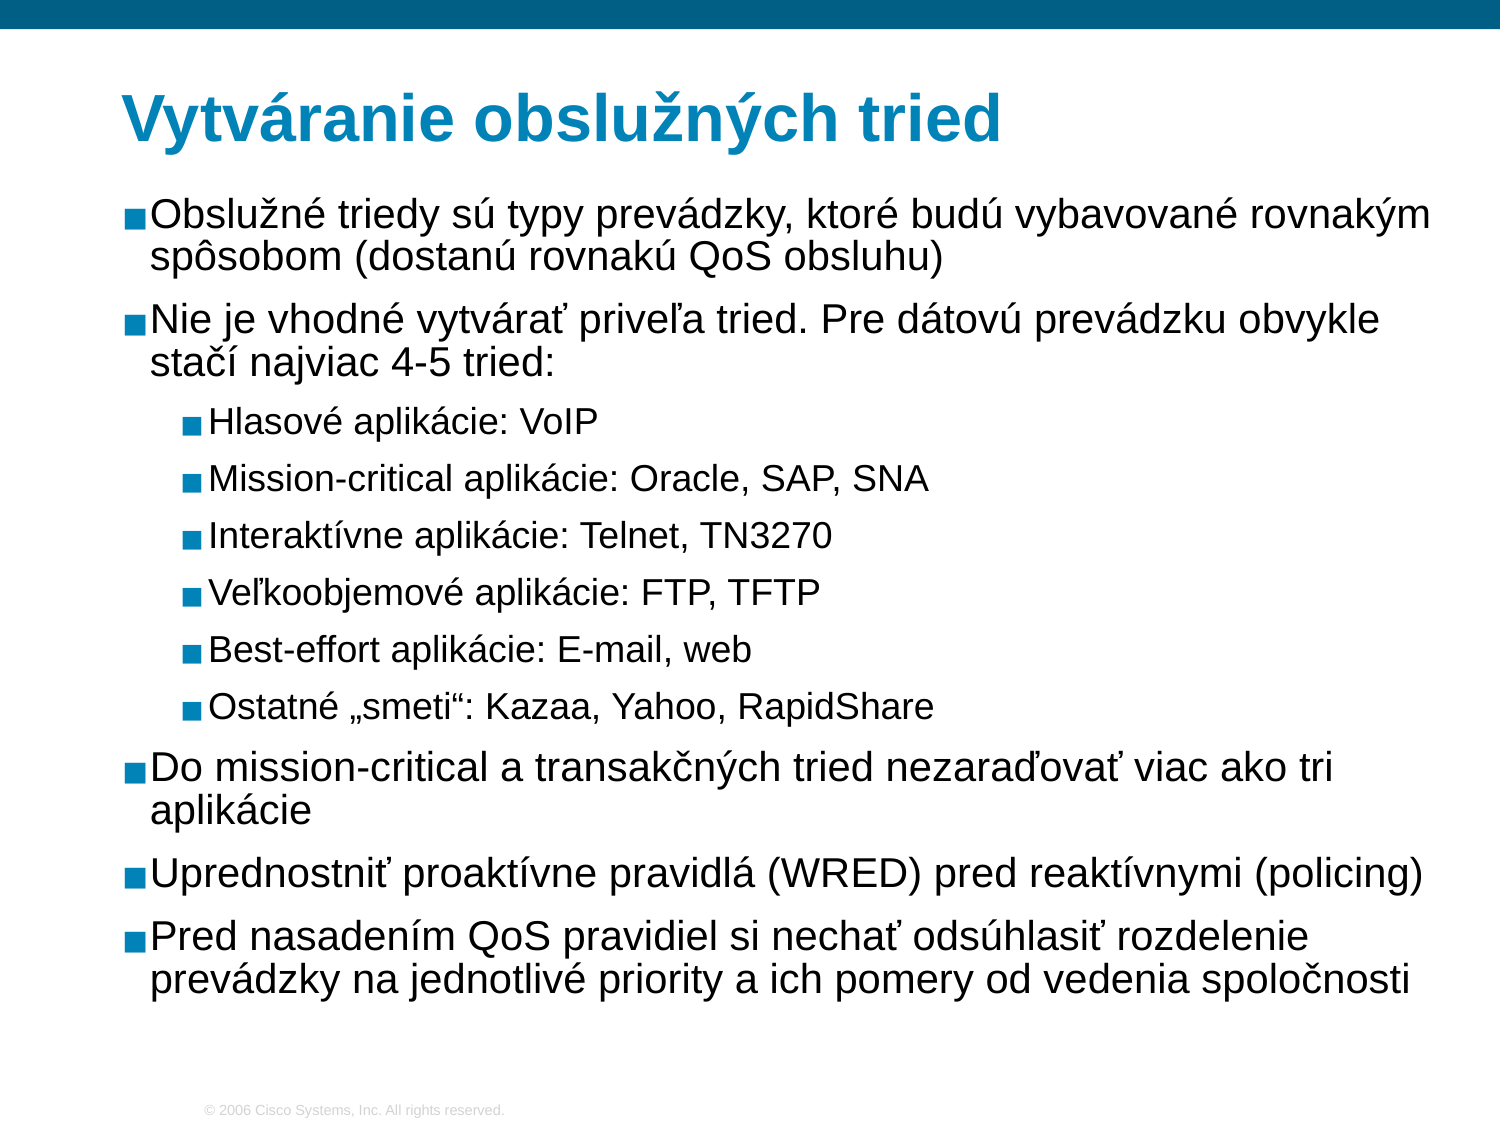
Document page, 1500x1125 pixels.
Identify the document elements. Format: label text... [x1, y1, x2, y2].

list Obslužné triedy sú typy prevádzky, ktoré budú vybavované rovnakým spôsobom (dostanú rovnakú QoS obsluhu) Nie je vhodné vytvárať priveľa tried. Pre dátovú prevádzku obvykle stačí najviac 4-5 tried: Hlasové aplikácie: VoIP Mission-critical aplikácie: Oracle, SAP, SNA Interaktívne aplikácie: Telnet, TN3270 Veľkoobjemové aplikácie: FTP, TFTP Best-effort aplikácie: E-mail, web Ostatné „smeti“: Kazaa, Yahoo, RapidShare Do mission-critical a transakčných tried nezaraďovať viac ako tri aplikácie Uprednostniť proaktívne pravidlá (WRED) pred reaktívnymi (policing) Pred nasadením QoS pravidiel si nechať odsúhlasiť rozdelenie prevádzky na jednotlivé priority a ich pomery od vedenia spoločnosti [107, 187, 1447, 1075]
title Vytváranie obslužných tried [107, 50, 1444, 163]
